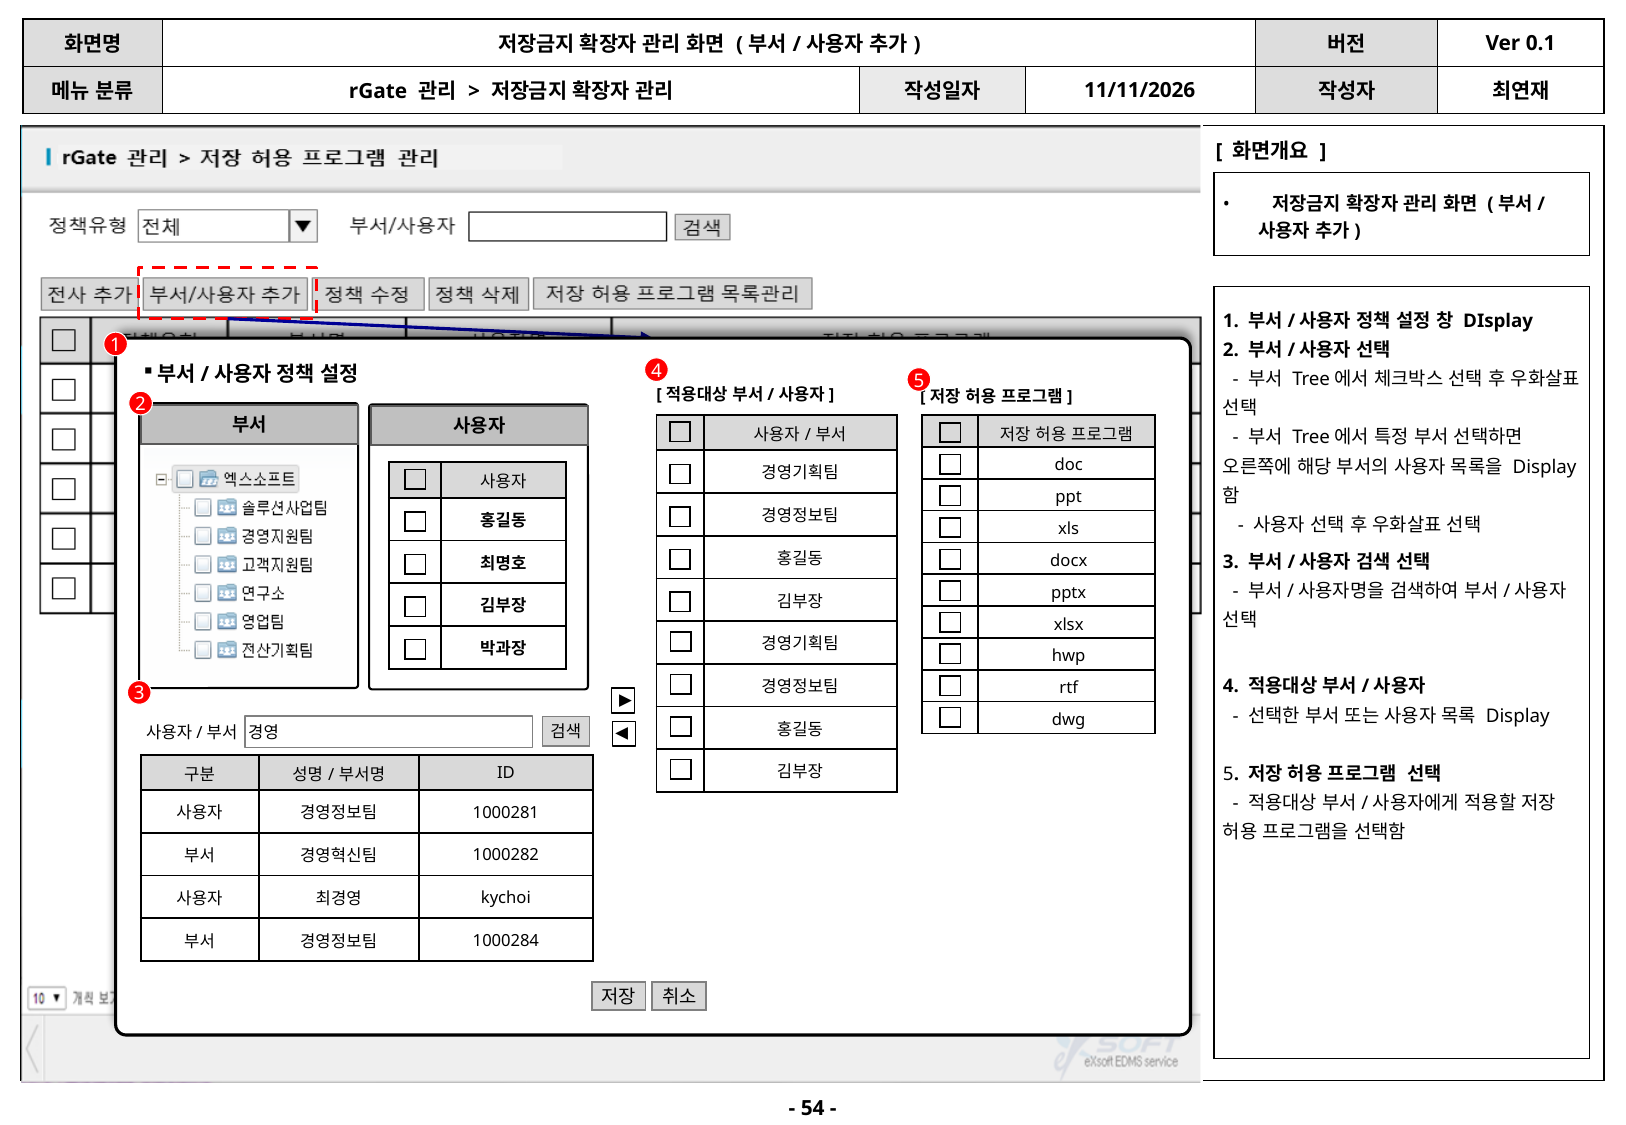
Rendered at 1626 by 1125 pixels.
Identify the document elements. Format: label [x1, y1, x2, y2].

table_header [163, 20, 1255, 66]
table_header [24, 20, 162, 66]
table_cell [1438, 67, 1603, 113]
table_cell [163, 67, 859, 113]
text_box [1215, 137, 1327, 163]
table_header [1438, 20, 1603, 66]
text_box [227, 318, 654, 339]
text_box [1214, 286, 1590, 1059]
table_cell [1256, 67, 1437, 113]
picture [20, 125, 1203, 1083]
text_box [591, 981, 707, 1011]
table_header [1256, 20, 1437, 66]
table_cell [24, 67, 162, 113]
table_cell [1026, 67, 1255, 113]
table_cell [860, 67, 1025, 113]
text_box [1214, 172, 1590, 256]
